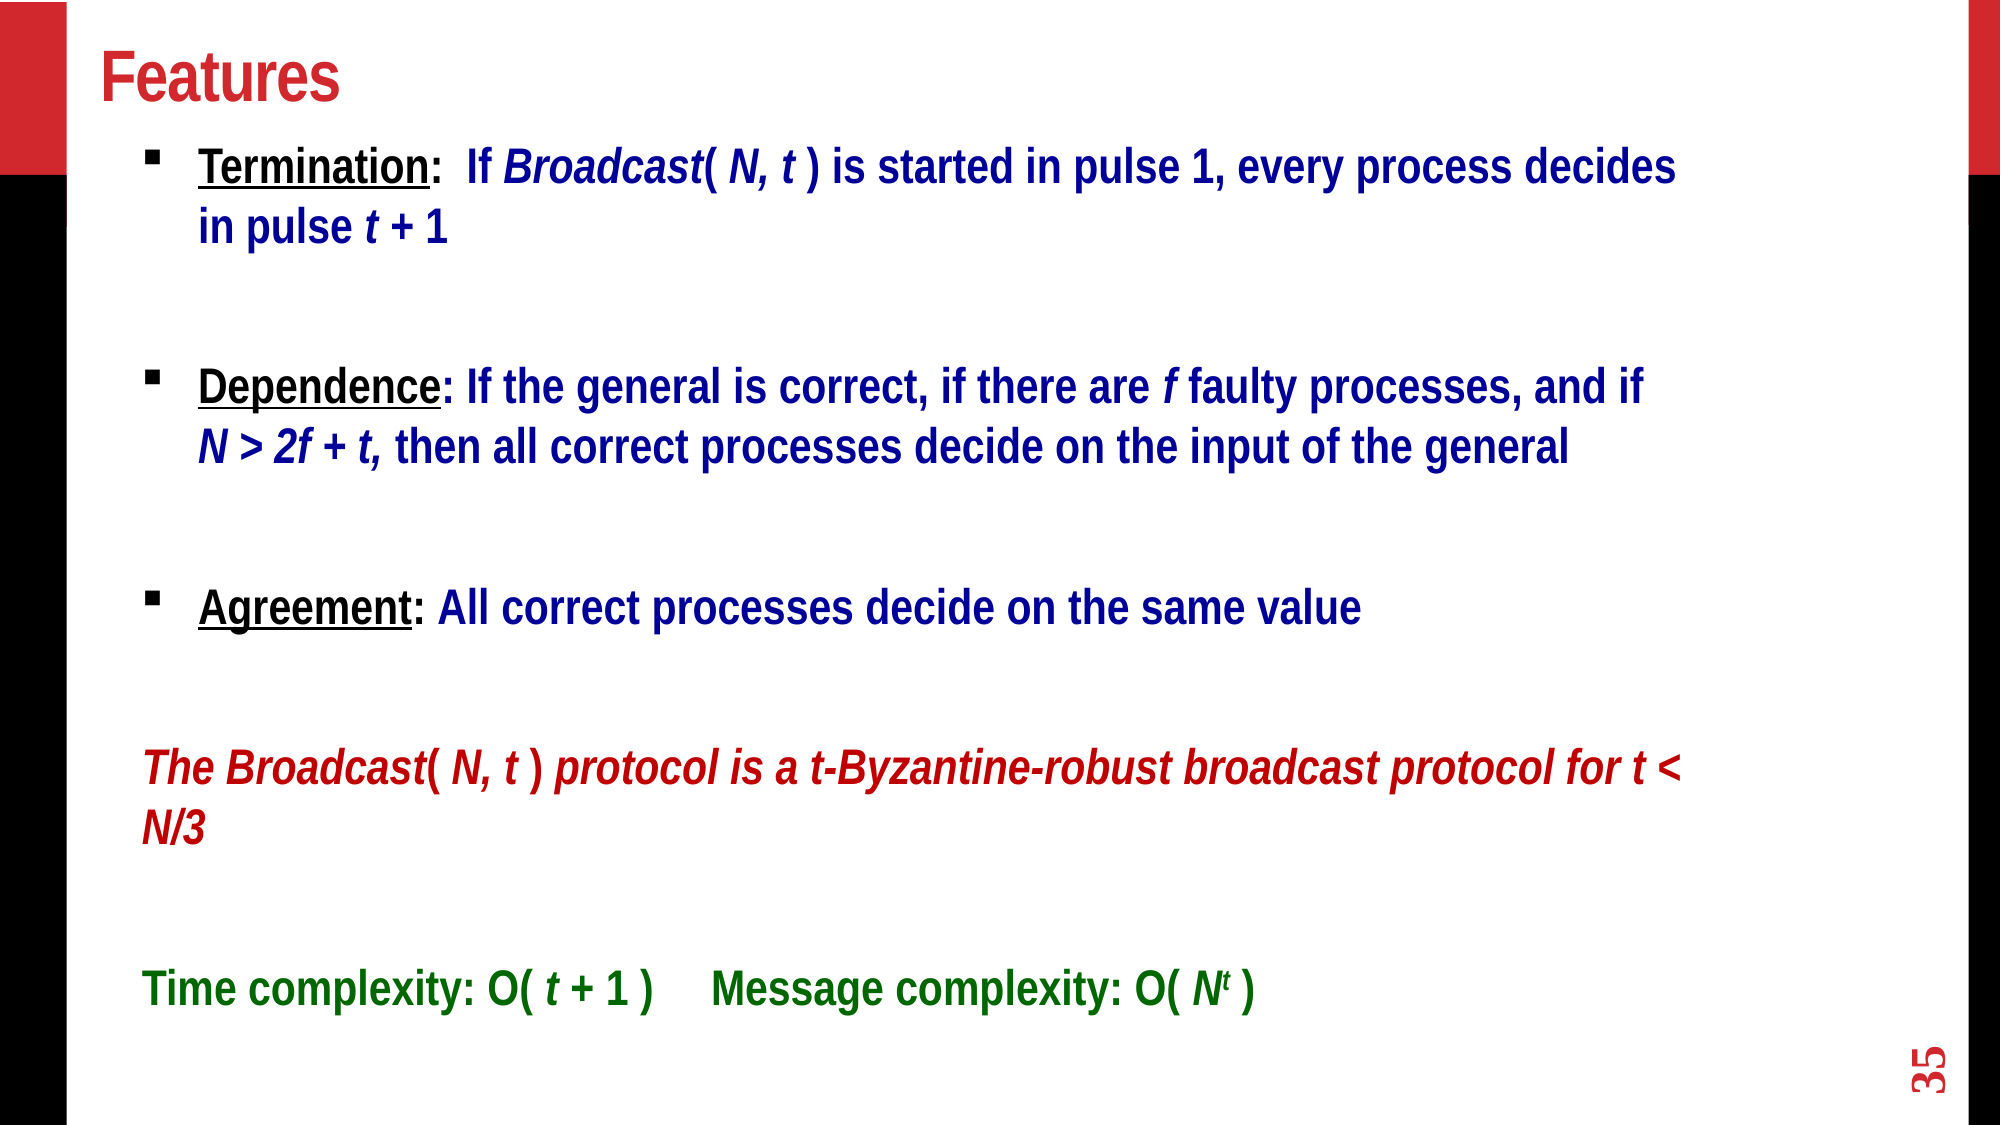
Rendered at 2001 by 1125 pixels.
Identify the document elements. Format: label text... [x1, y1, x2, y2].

list Termination: If Broadcast( N, t ) is started in pulse 1, every process decides in pulse t + 1 Dependence: If the general is correct, if there are f faulty processes, and if N > 2f + t, then all correct processes decide on the input of the general Agreement: All correct processes decide on the same value The Broadcast( N, t ) protocol is a t-Byzantine-robust broadcast protocol for t < N/3 Time complexity: O( t + 1 ) Message complexity: O( Nt ) [125, 125, 1700, 1063]
slide_number 35 [1899, 996, 1950, 1113]
title Features [83, 25, 1950, 125]
